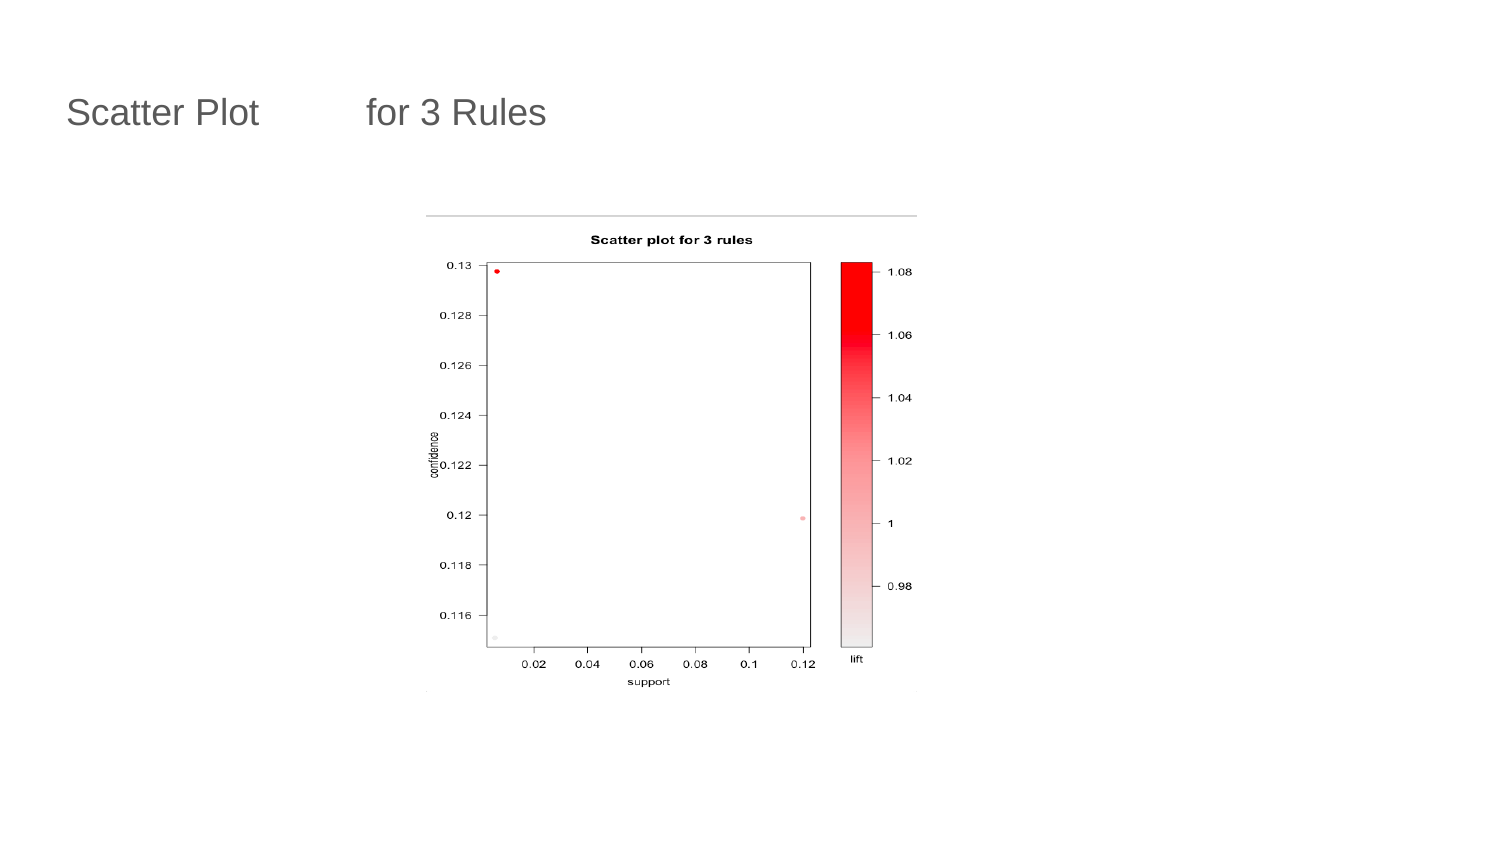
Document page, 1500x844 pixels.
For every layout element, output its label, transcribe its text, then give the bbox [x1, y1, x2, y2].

picture [426, 215, 917, 692]
title Scatter Plot for 3 Rules [51, 72, 1449, 167]
